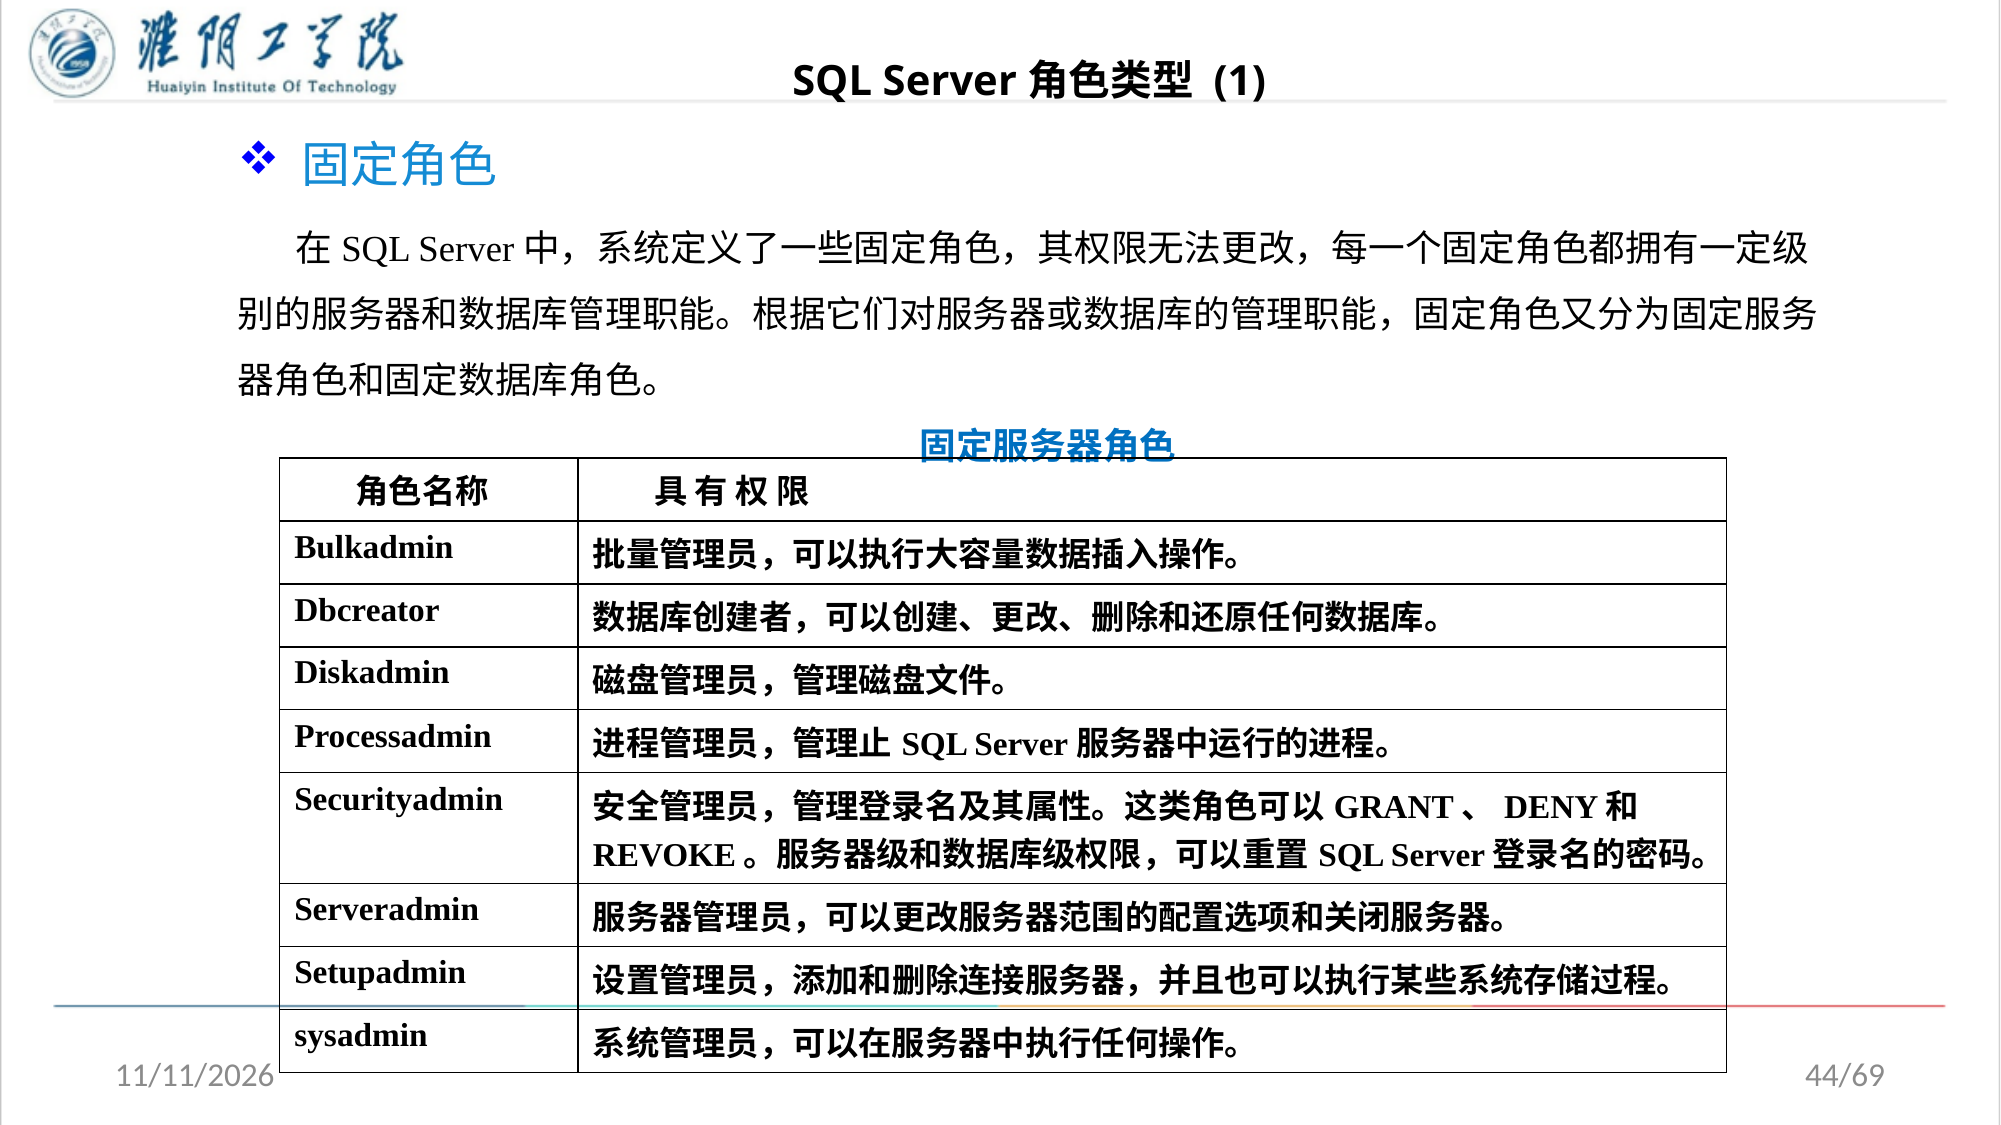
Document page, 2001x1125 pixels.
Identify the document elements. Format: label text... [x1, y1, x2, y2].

table_cell 服务器管理员，可以更改服务器范围的配置选项和关闭服务器。 [579, 884, 1726, 946]
table_cell 批量管理员，可以执行大容量数据插入操作。 [579, 522, 1726, 583]
title SQL Server角色类型 (1) [385, 0, 1664, 96]
table_cell Securityadmin [280, 773, 577, 883]
table_cell 系统管理员，可以在服务器中执行任何操作。 [579, 1010, 1726, 1072]
list 固定角色 在SQL Server中，系统定义了一些固定角色，其权限无法更改，每一个固定角色都拥有一定级别的服务器和数据库管理职能。根据它们对服务器或数据库的管理职能，固定角色又分为固定服务器角色和固定数据库角色。 固定服务器角色 [149, 96, 1857, 475]
table_cell Bulkadmin [280, 522, 577, 583]
table_cell 磁盘管理员，管理磁盘文件。 [579, 648, 1726, 709]
table_cell 数据库创建者，可以创建、更改、删除和还原任何数据库。 [579, 585, 1726, 646]
table_cell Diskadmin [280, 648, 577, 709]
table_cell 安全管理员，管理登录名及其属性。这类角色可以GRANT、DENY和REVOKE。服务器级和数据库级权限，可以重置SQL Server登录名的密码。 [579, 773, 1726, 883]
table_cell Serveradmin [280, 884, 577, 946]
table_header 具 有 权 限 [579, 459, 1726, 520]
slide_number 44/69 [1433, 1042, 1900, 1103]
table_cell 设置管理员，添加和删除连接服务器，并且也可以执行某些系统存储过程。 [579, 947, 1726, 1009]
table_cell Processadmin [280, 710, 577, 772]
table_cell 进程管理员，管理止SQL Server服务器中运行的进程。 [579, 710, 1726, 772]
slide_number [99, 1042, 567, 1103]
table_cell Setupadmin [280, 947, 577, 1009]
table_header 角色名称 [280, 459, 577, 520]
picture [0, 0, 2001, 1125]
table_cell Dbcreator [280, 585, 577, 646]
table_cell sysadmin [280, 1010, 577, 1072]
